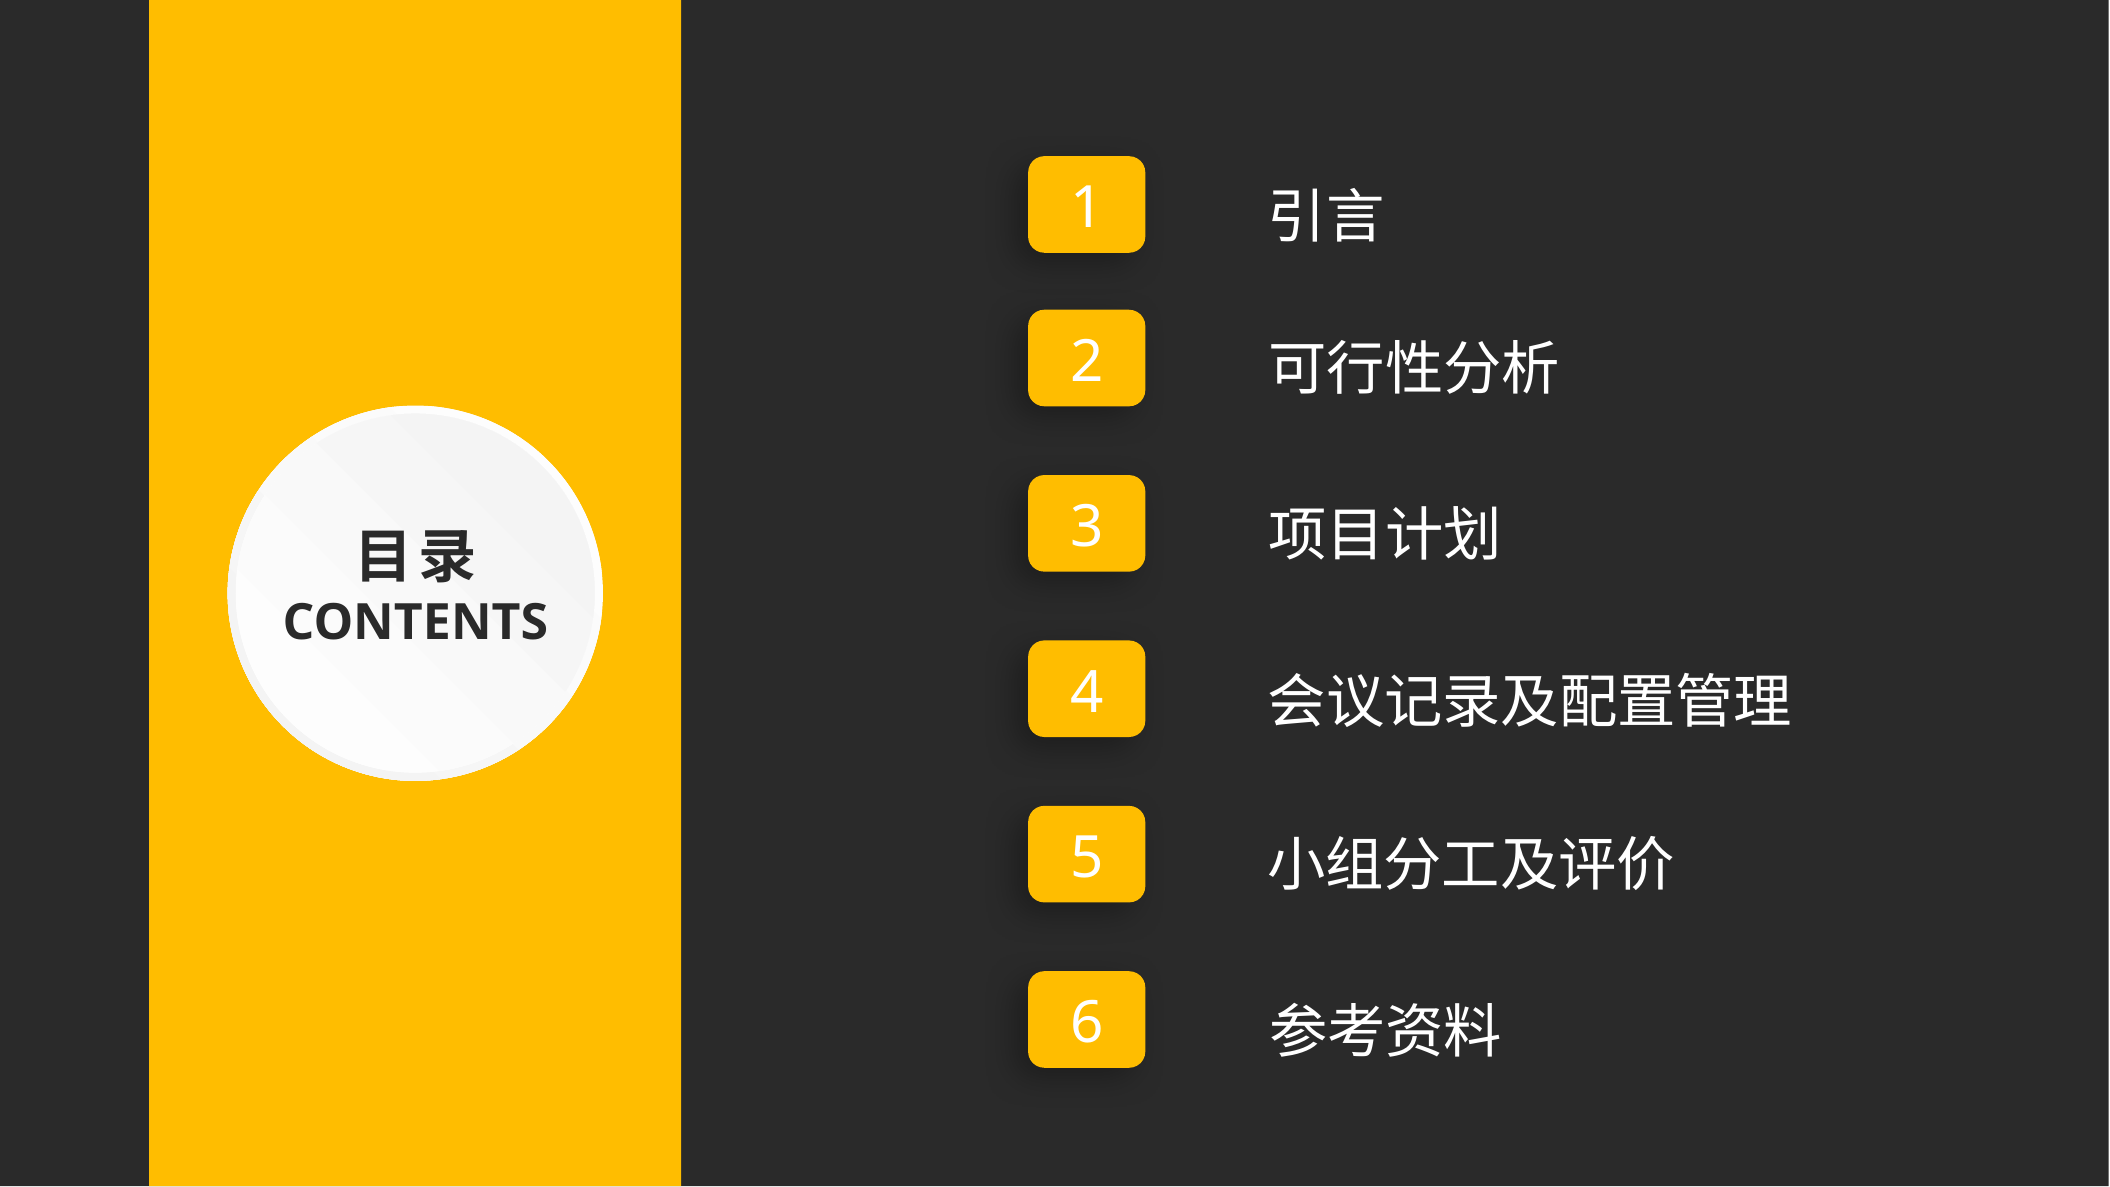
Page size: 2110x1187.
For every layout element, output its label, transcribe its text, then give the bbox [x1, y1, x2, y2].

text_box 2 [1027, 308, 1147, 408]
text_box 5 [1027, 804, 1147, 904]
text_box 引言 [1253, 158, 1400, 257]
text_box [148, 0, 682, 1187]
text_box [682, 0, 2110, 1187]
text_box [227, 405, 603, 781]
text_box 4 [1027, 639, 1147, 739]
text_box 会议记录及配置管理 [1253, 642, 1808, 742]
text_box 6 [1027, 970, 1147, 1069]
text_box 项目计划 [1253, 475, 1517, 575]
text_box 1 [1027, 155, 1147, 254]
text_box 可行性分析 [1254, 309, 1576, 409]
text_box 3 [1027, 474, 1147, 573]
text_box 小组分工及评价 [1252, 805, 1690, 905]
text_box [0, 0, 148, 1187]
text_box 参考资料 [1254, 973, 1518, 1072]
